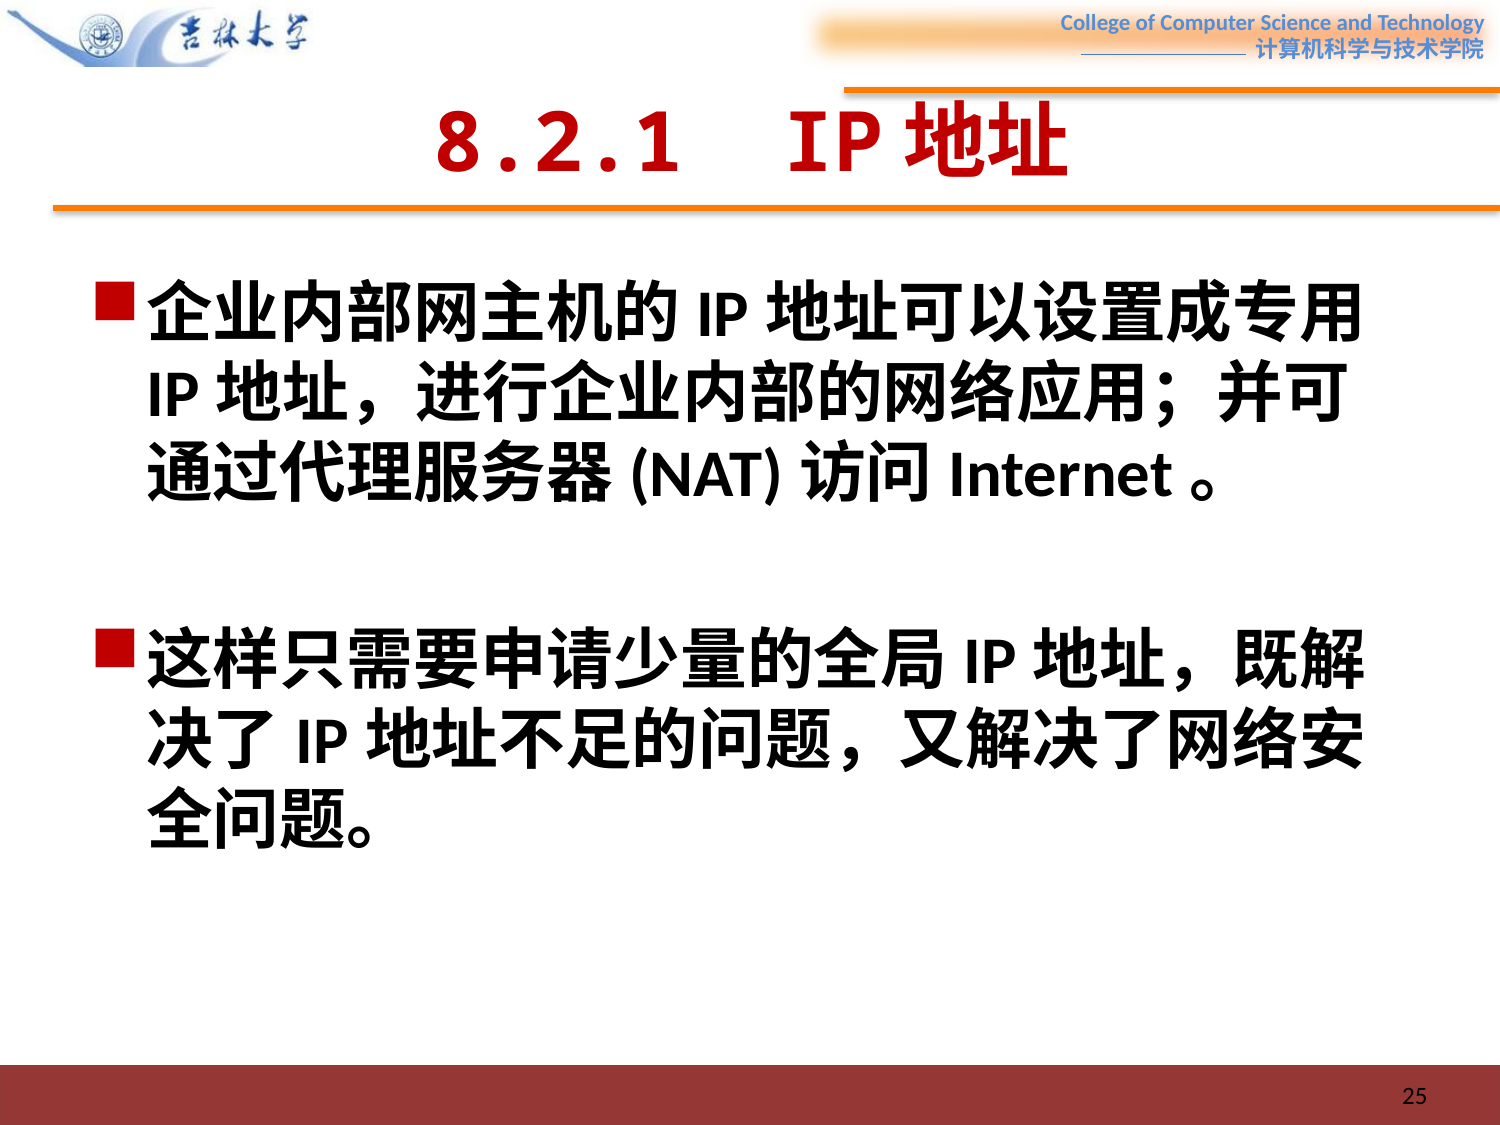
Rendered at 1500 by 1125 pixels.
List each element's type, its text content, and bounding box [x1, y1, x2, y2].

footer [0, 1063, 1500, 1125]
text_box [799, 0, 1500, 71]
picture [0, 0, 314, 68]
text_box 25 [1092, 1065, 1443, 1125]
title 8.2.1 IP地址 [76, 66, 1427, 207]
list 企业内部网主机的IP地址可以设置成专用IP地址，进行企业内部的网络应用；并可通过代理服务器(NAT)访问Internet。 这样只需要申请少量的全局IP地址，既解决了IP地址不足的问题，又解决了网络安全问题。 [75, 262, 1425, 1005]
